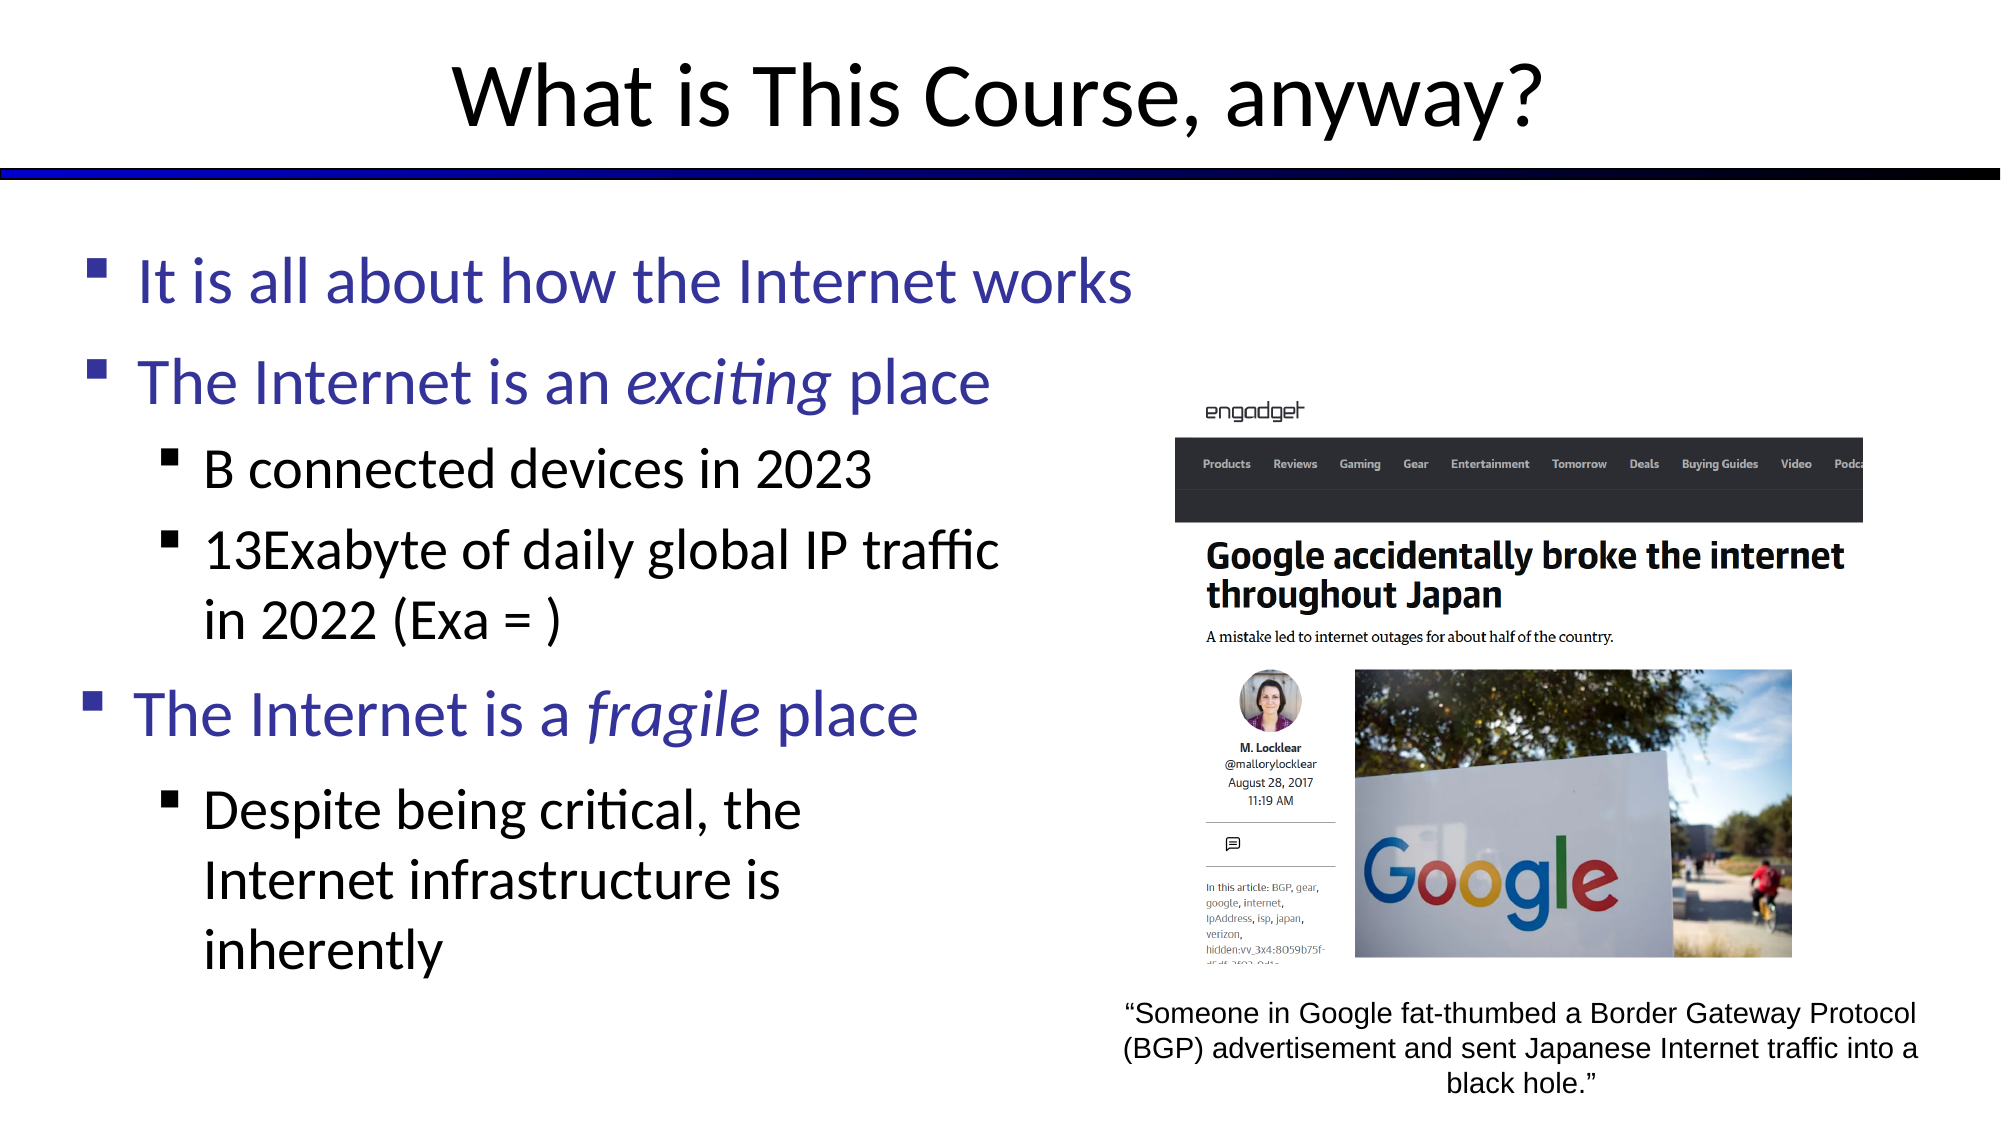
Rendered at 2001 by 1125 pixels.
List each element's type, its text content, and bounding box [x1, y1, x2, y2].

text_box “Someone in Google fat-thumbed a Border Gateway Protocol (BGP) advertisement and sent Japanese Internet traffic into a black hole.” [1024, 987, 1966, 1108]
text_box The Internet is a fragile place [62, 662, 975, 1010]
picture [1174, 387, 1863, 964]
text_box Despite being critical, the Internet infrastructure is inherently [66, 763, 980, 1112]
list It is all about how the Internet works [66, 228, 1934, 346]
title What is This Course, anyway? [0, 0, 2000, 184]
